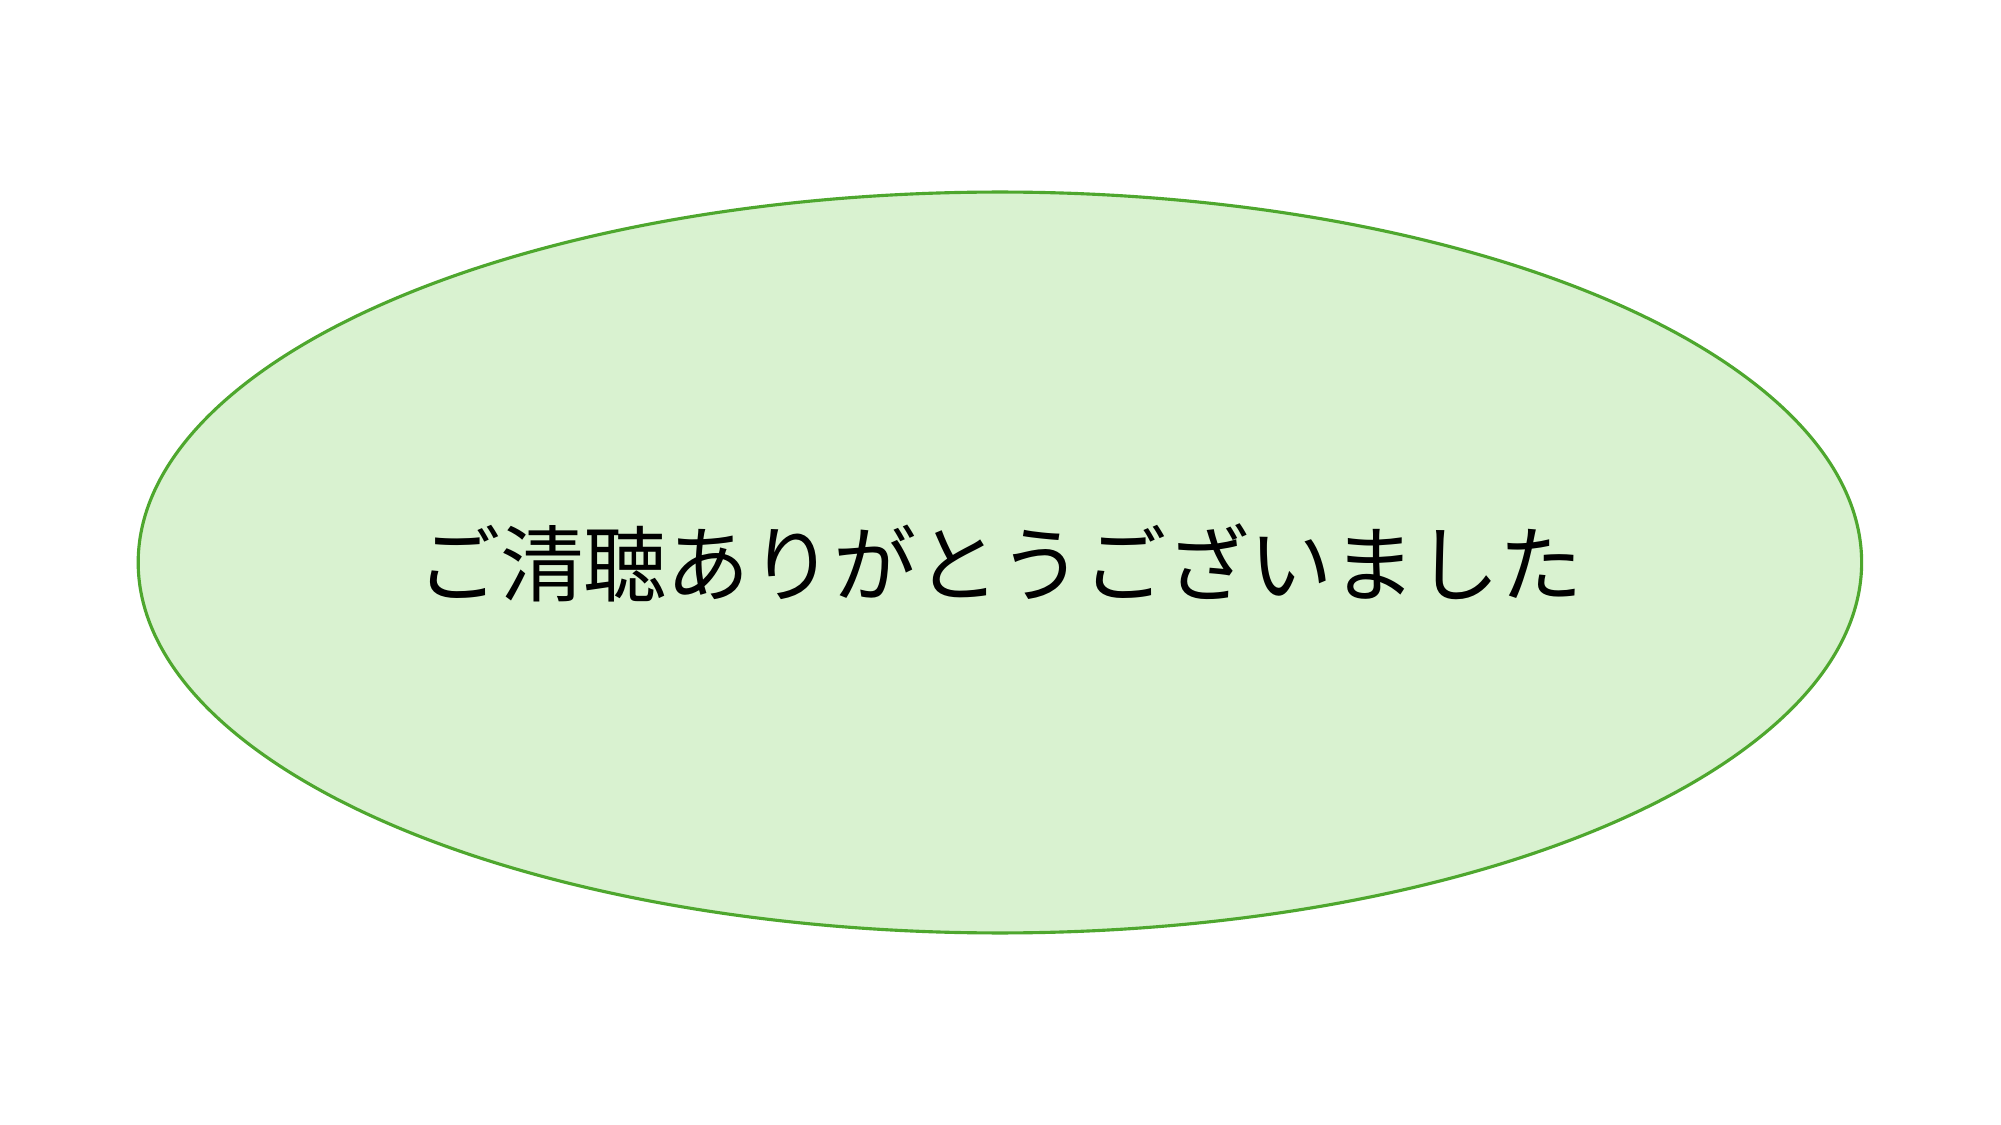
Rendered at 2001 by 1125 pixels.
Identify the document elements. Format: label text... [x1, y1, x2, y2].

text_box ご清聴ありがとうございました [136, 190, 1864, 935]
